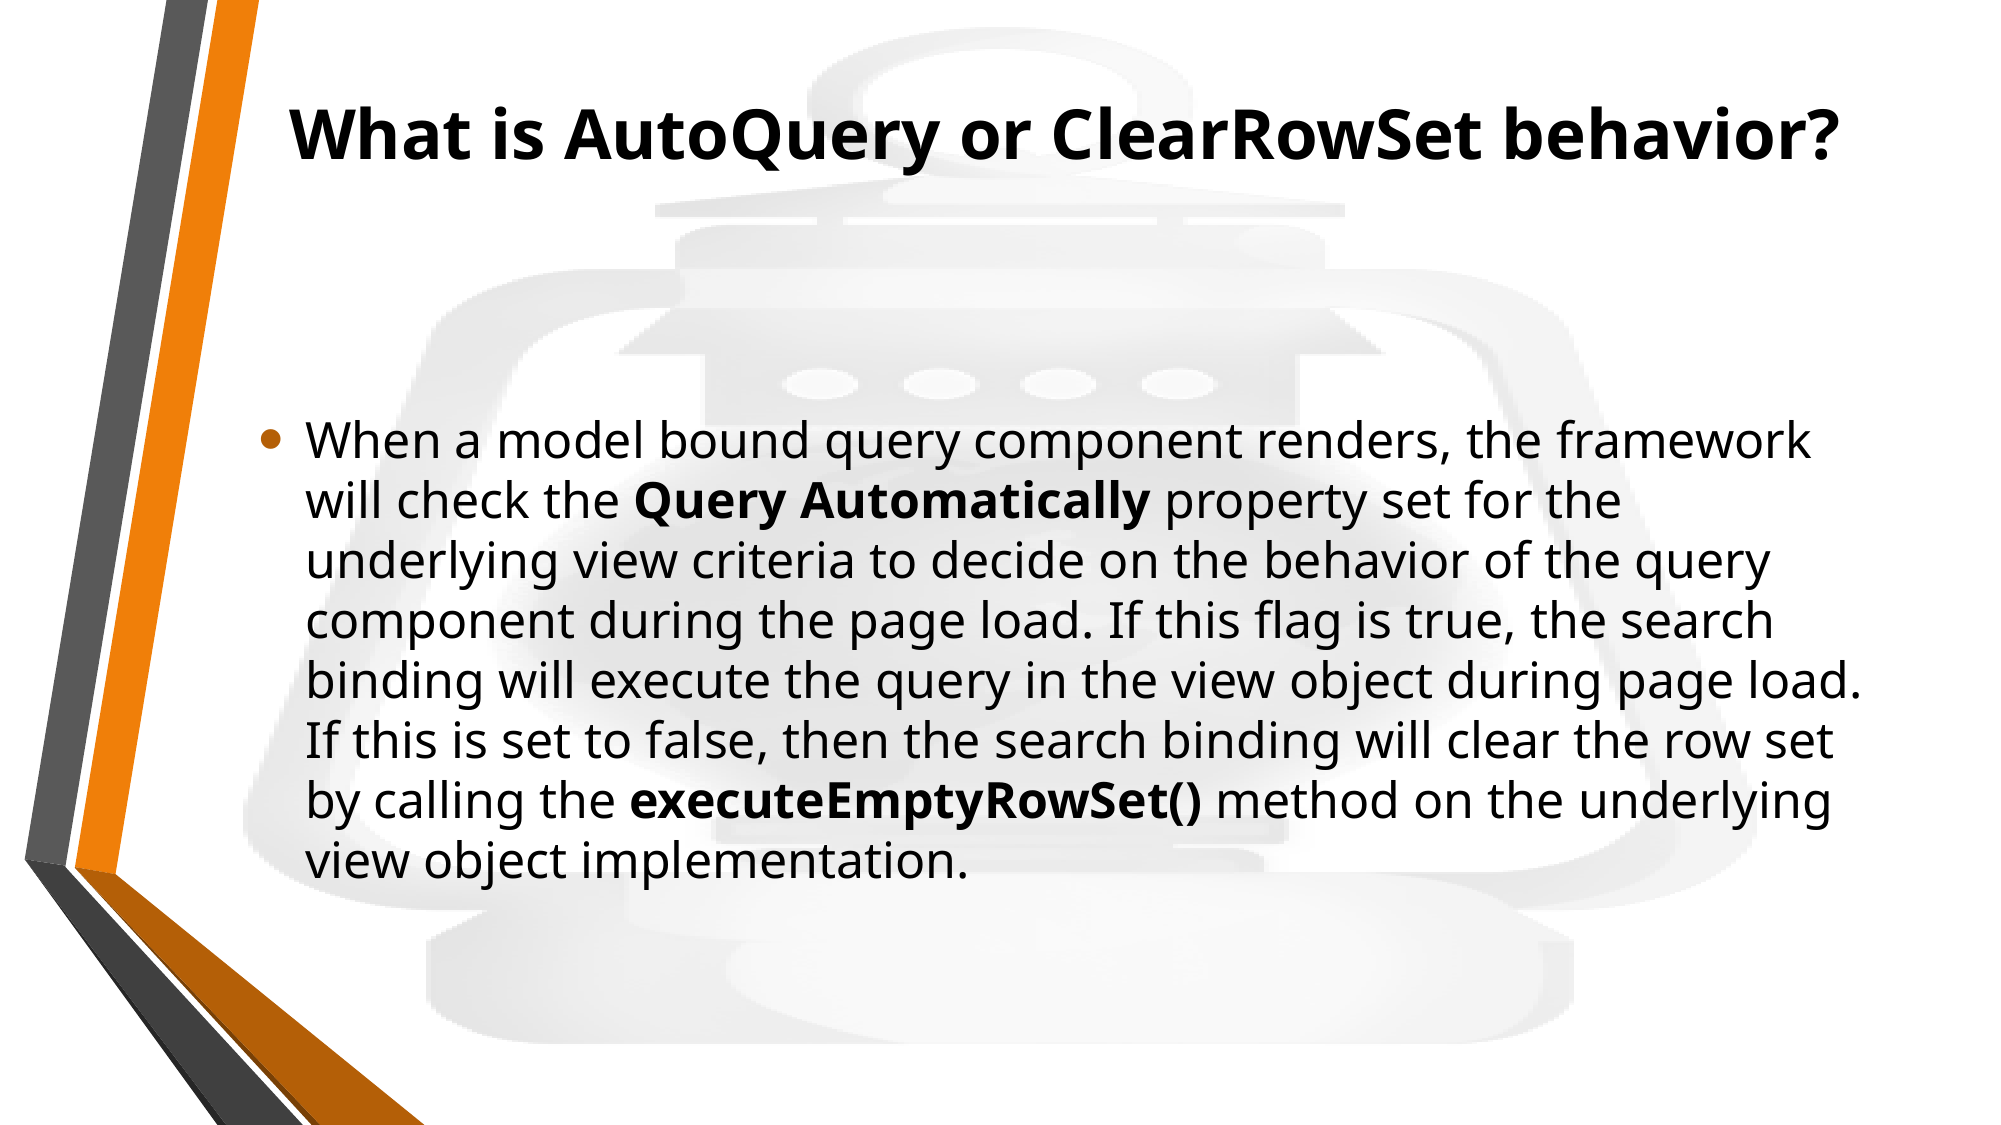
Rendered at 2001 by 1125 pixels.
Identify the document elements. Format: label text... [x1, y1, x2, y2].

list When a model bound query component renders, the framework will check the Query Automatically property set for the underlying view criteria to decide on the behavior of the query component during the page load. If this flag is true, the search binding will execute the query in the view object during page load. If this is set to false, then the search binding will clear the row set by calling the executeEmptyRowSet() method on the underlying view object implementation. [243, 226, 1887, 1072]
title What is AutoQuery or ClearRowSet behavior? [243, 54, 1887, 210]
